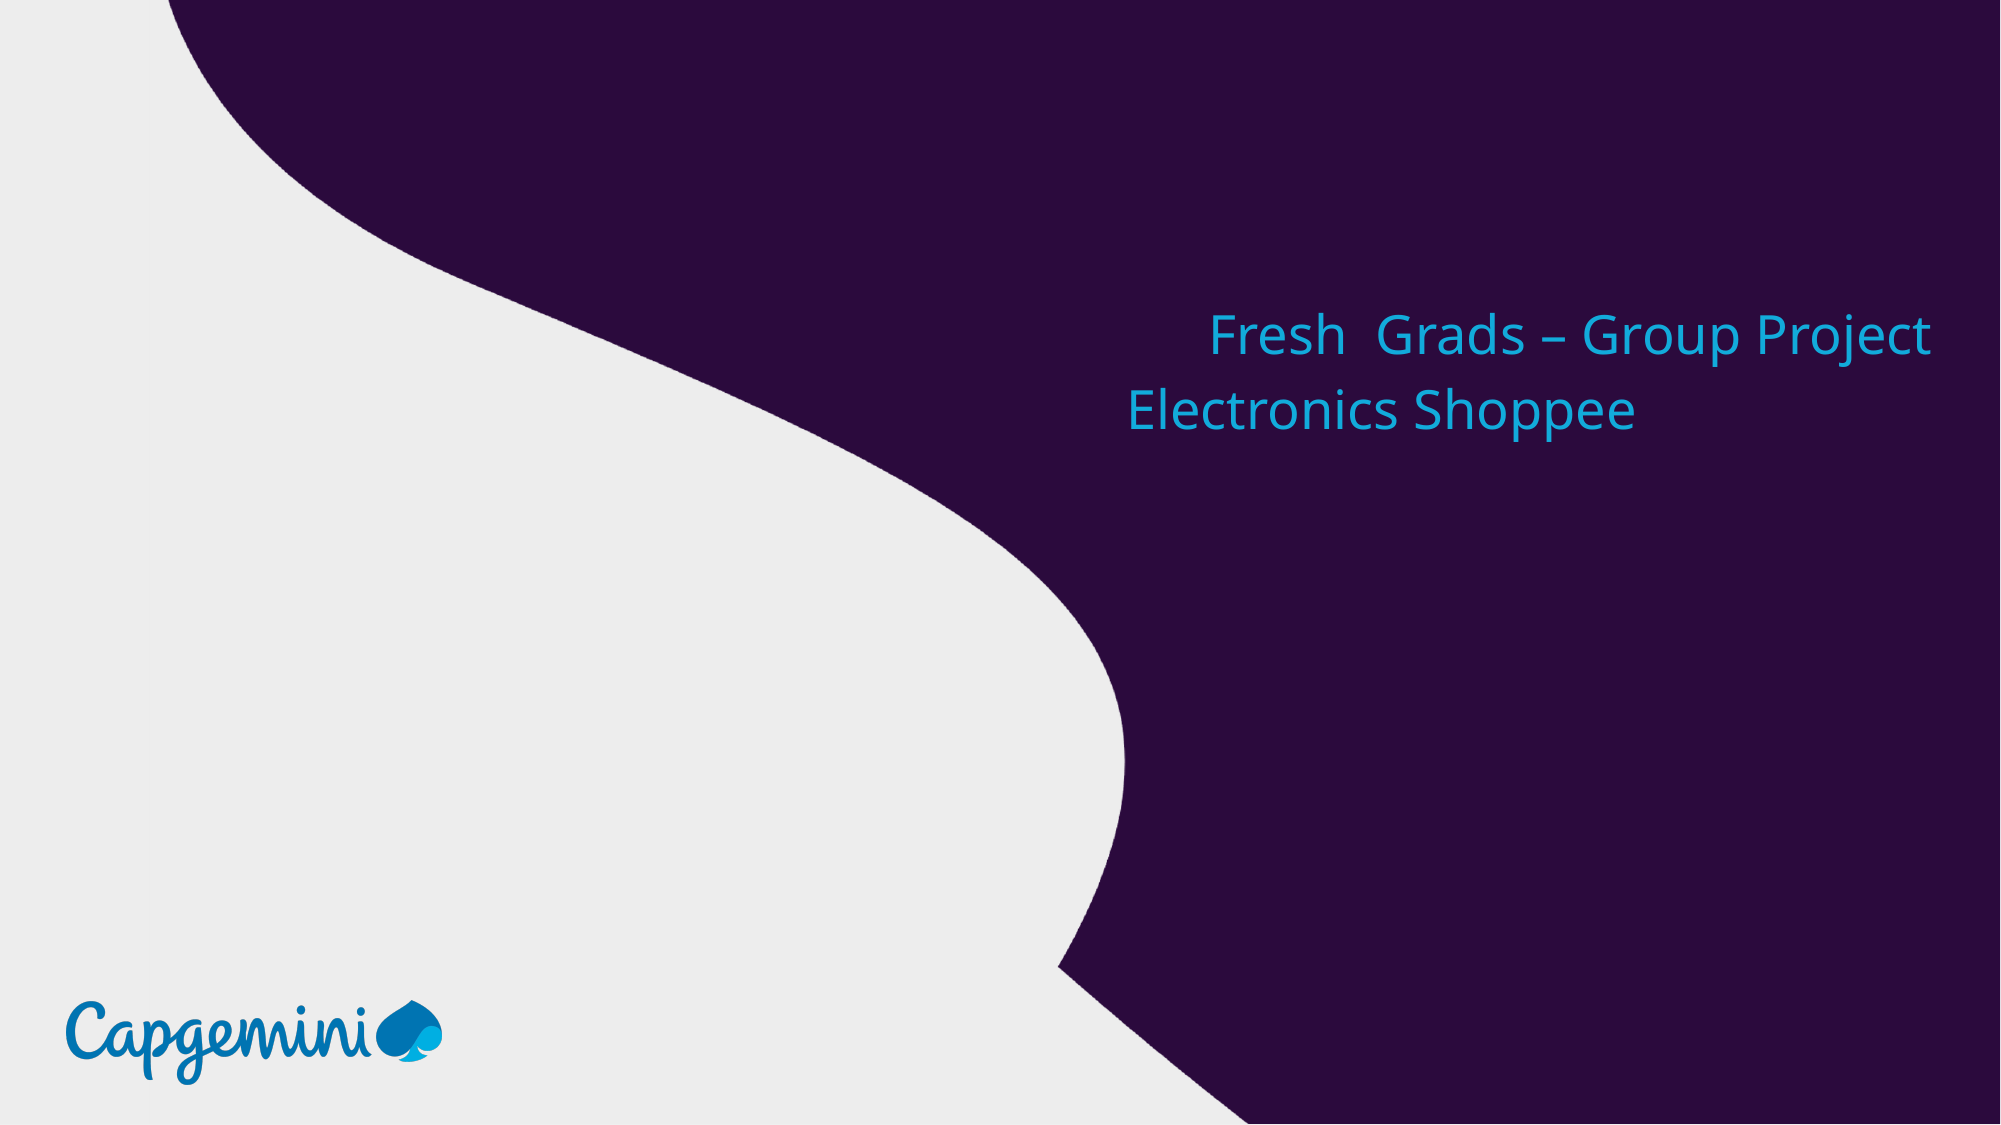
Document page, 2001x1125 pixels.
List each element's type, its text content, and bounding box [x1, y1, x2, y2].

picture [66, 0, 2001, 1124]
picture [216, 1026, 224, 1042]
text_box Fresh Grads – Group Project Electronics Shoppee [1069, 302, 1933, 497]
picture [184, 1061, 195, 1079]
